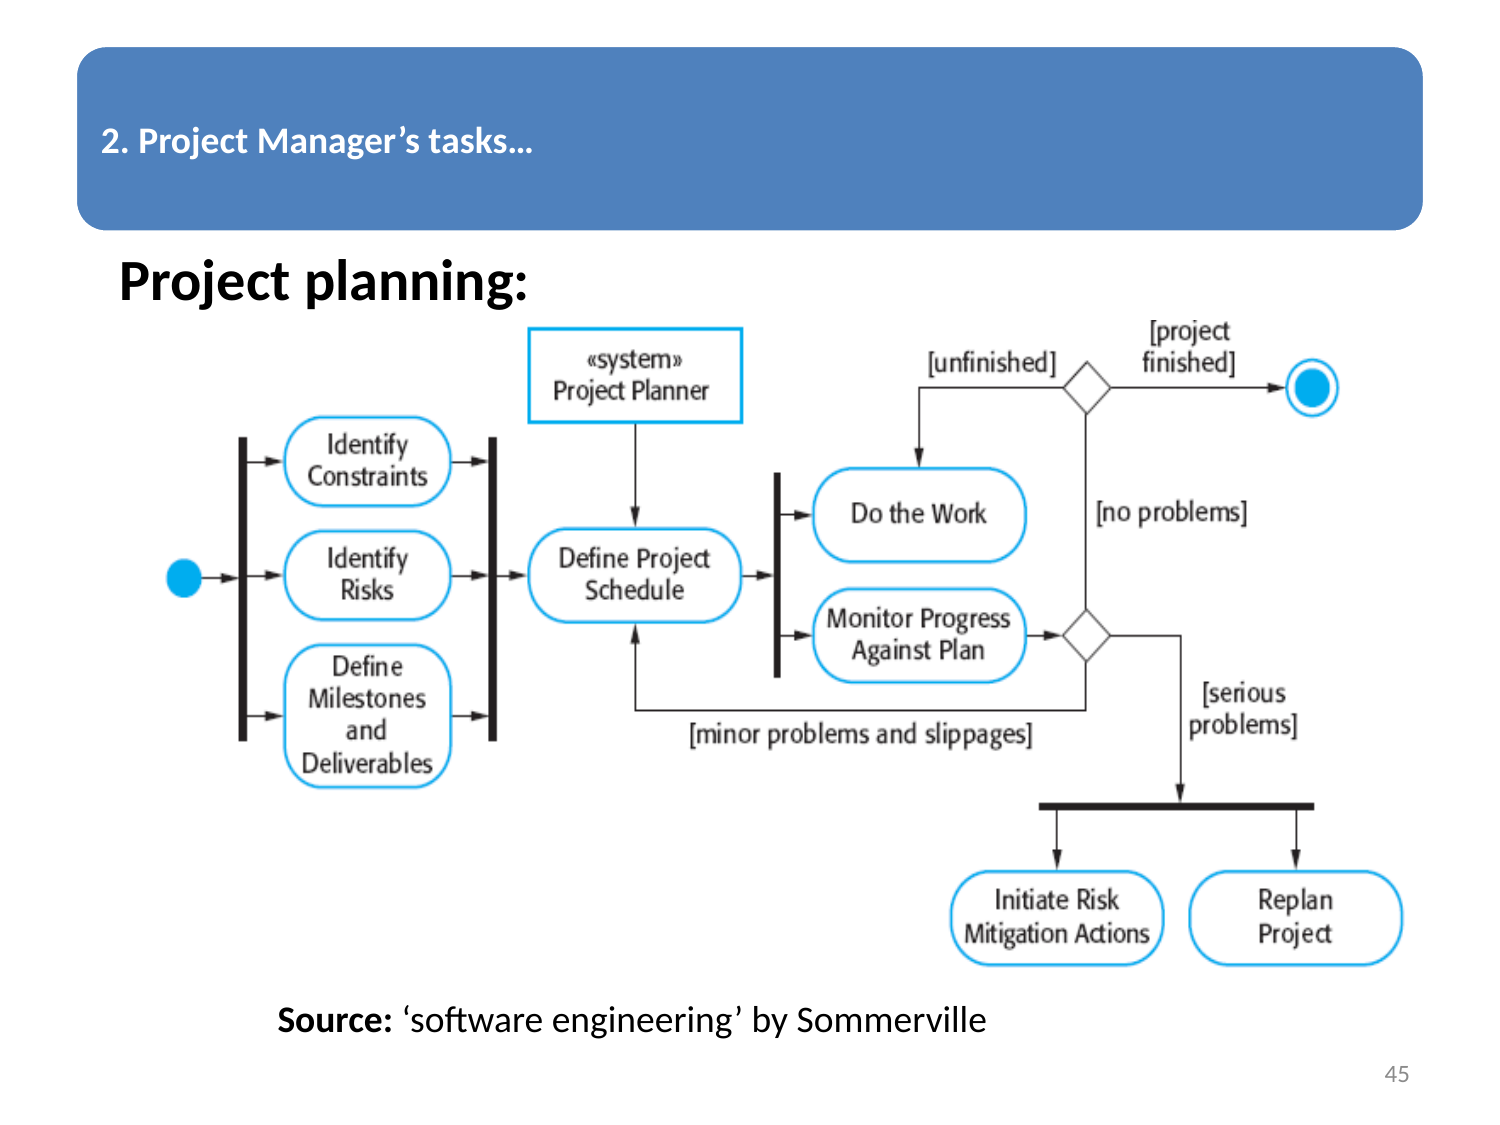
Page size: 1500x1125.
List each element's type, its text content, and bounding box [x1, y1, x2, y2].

picture [137, 320, 1425, 988]
slide_number 45 [1074, 1042, 1425, 1103]
text_box Project planning: [104, 242, 592, 320]
text_box Source: ‘software engineering’ by Sommerville [262, 996, 1075, 1048]
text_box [74, 44, 1426, 233]
